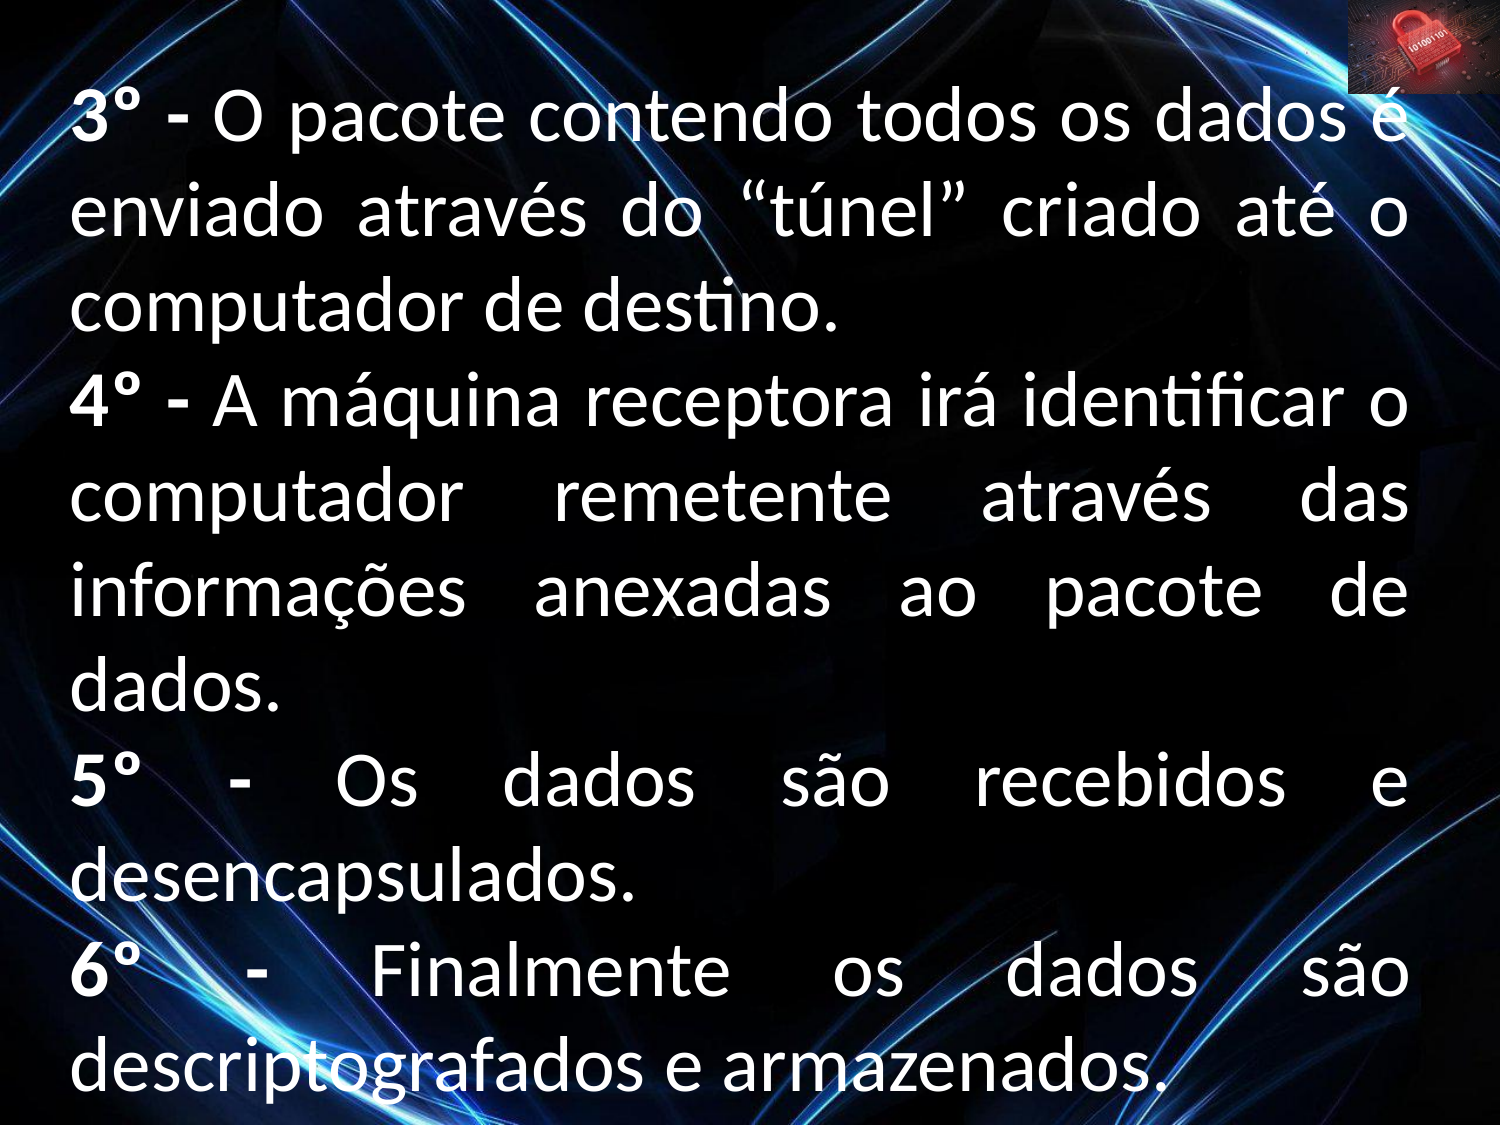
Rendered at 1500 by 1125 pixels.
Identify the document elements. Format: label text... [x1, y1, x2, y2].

text_box 3º - O pacote contendo todos os dados é enviado através do “túnel” criado até o computador de destino. 4º - A máquina receptora irá identificar o computador remetente através das informações anexadas ao pacote de dados. 5º - Os dados são recebidos e desencapsulados. 6º - Finalmente os dados são descriptografados e armazenados. [55, 54, 1427, 1115]
picture [0, 0, 1500, 1125]
